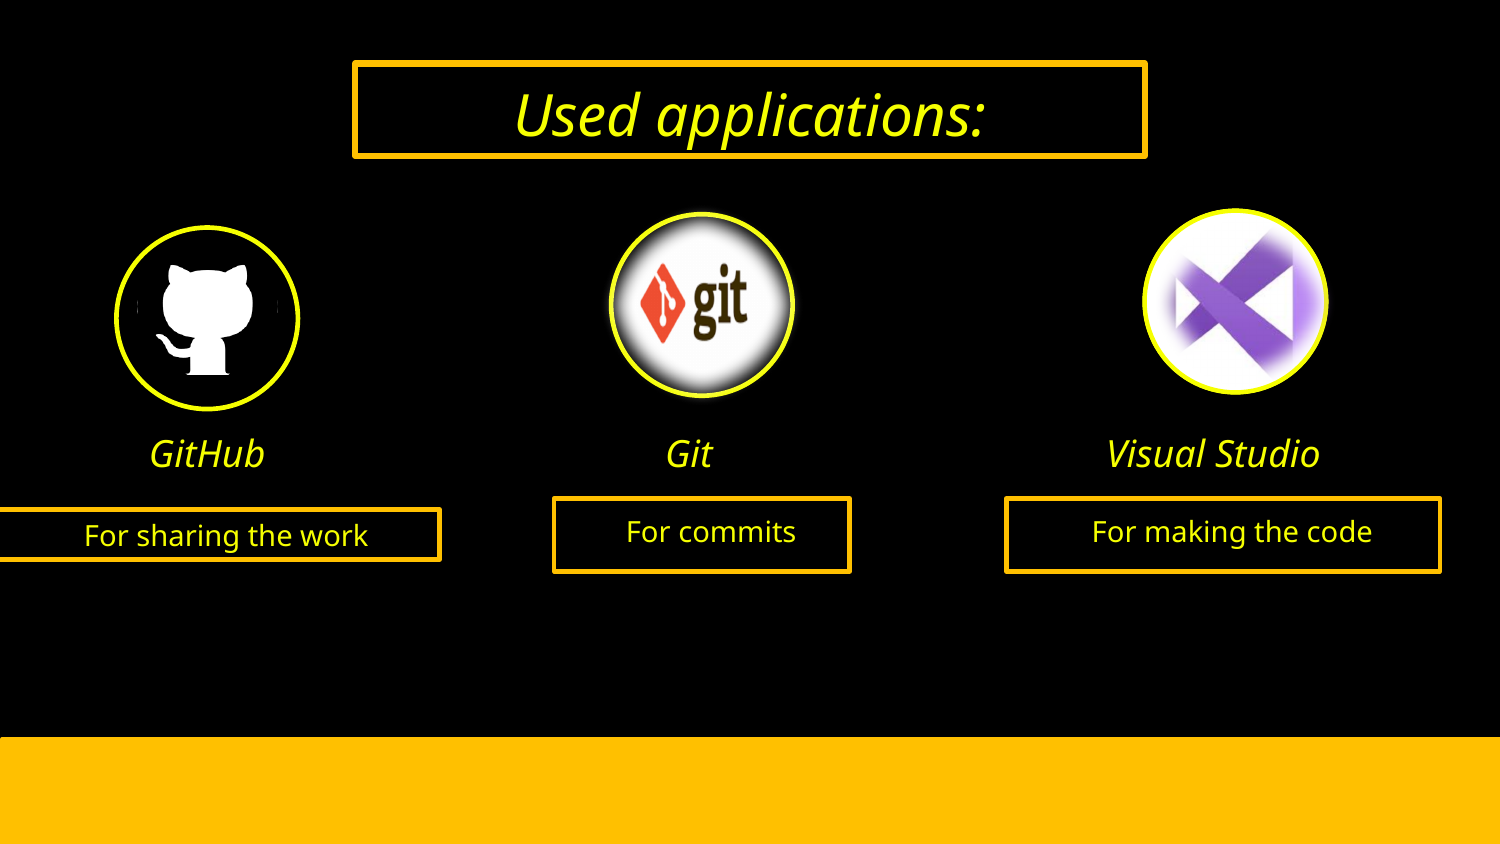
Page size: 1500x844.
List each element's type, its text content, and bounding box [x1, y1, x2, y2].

text_box [0, 737, 1500, 844]
text_box Git [570, 415, 808, 493]
text_box [176, 227, 239, 233]
subtitle For commits [554, 498, 850, 572]
picture [1152, 213, 1340, 392]
text_box For sharing the work [0, 509, 440, 560]
title Visual Studio [1059, 415, 1368, 493]
picture [596, 200, 808, 410]
text_box [116, 268, 131, 368]
subtitle For making the code [1006, 498, 1440, 572]
text_box [282, 266, 298, 370]
picture [136, 234, 278, 376]
text_box [144, 384, 270, 410]
title Used applications: [355, 63, 1145, 156]
text_box [1210, 208, 1261, 212]
text_box [1142, 273, 1147, 330]
title GitHub [88, 415, 326, 493]
text_box [1004, 16, 1423, 115]
